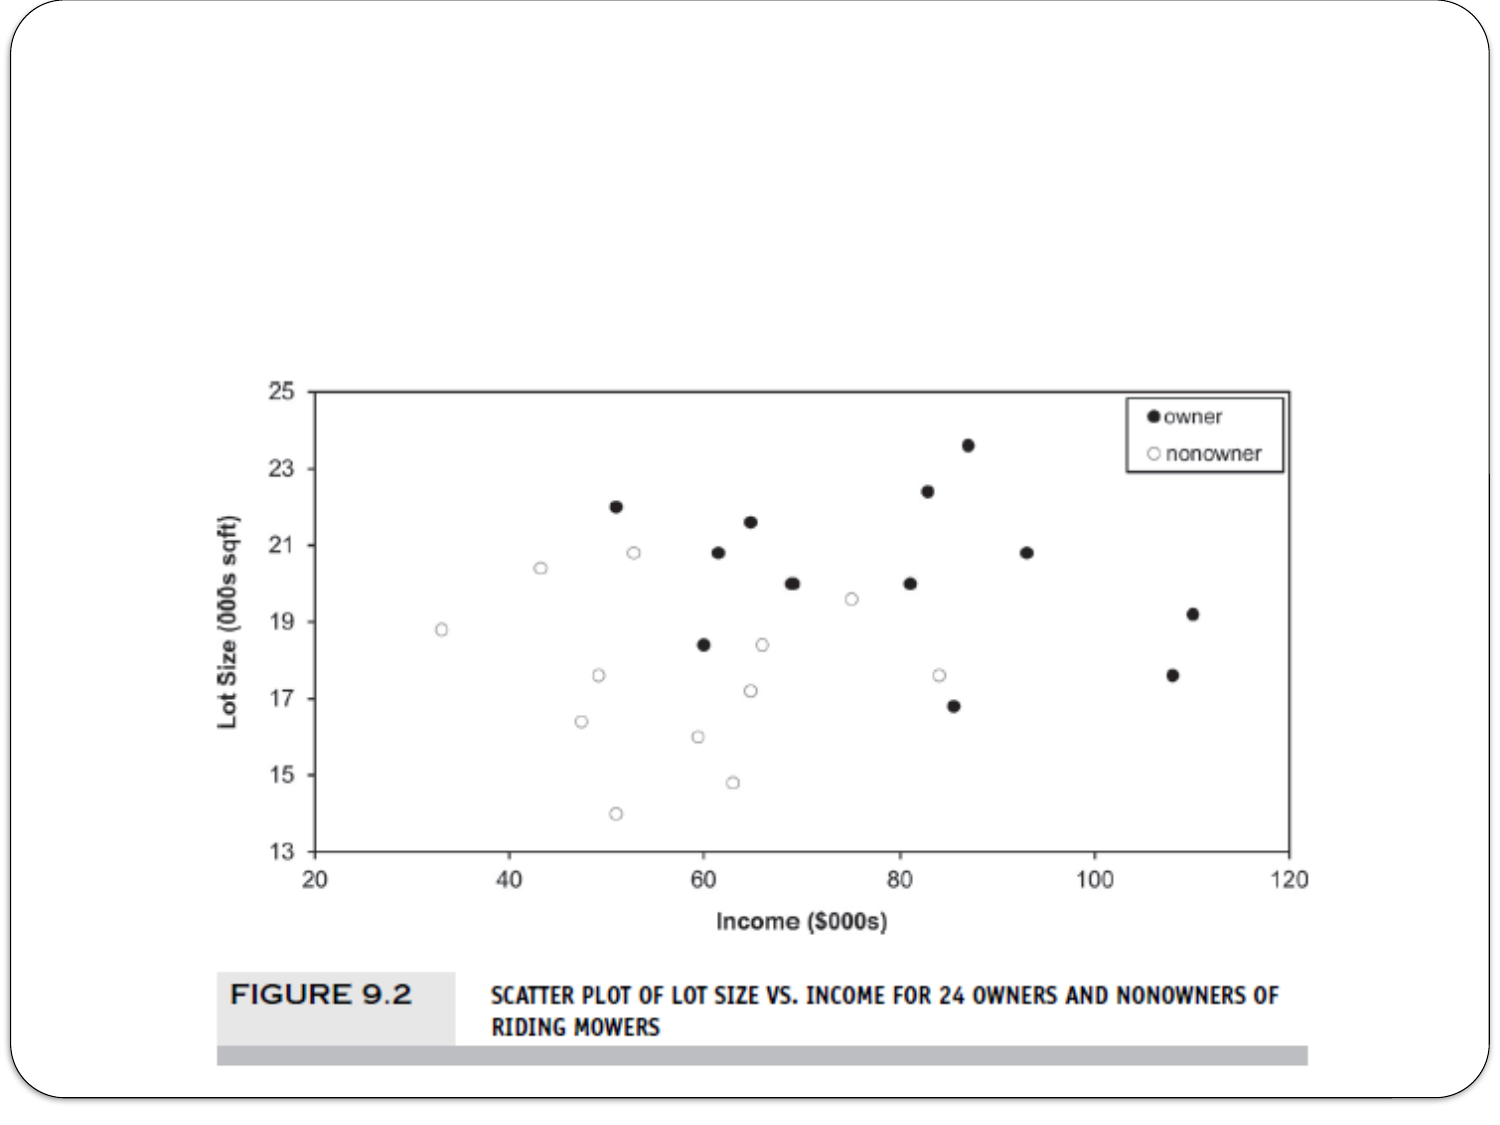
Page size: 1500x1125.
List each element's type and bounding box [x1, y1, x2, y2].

picture [149, 324, 1374, 1088]
